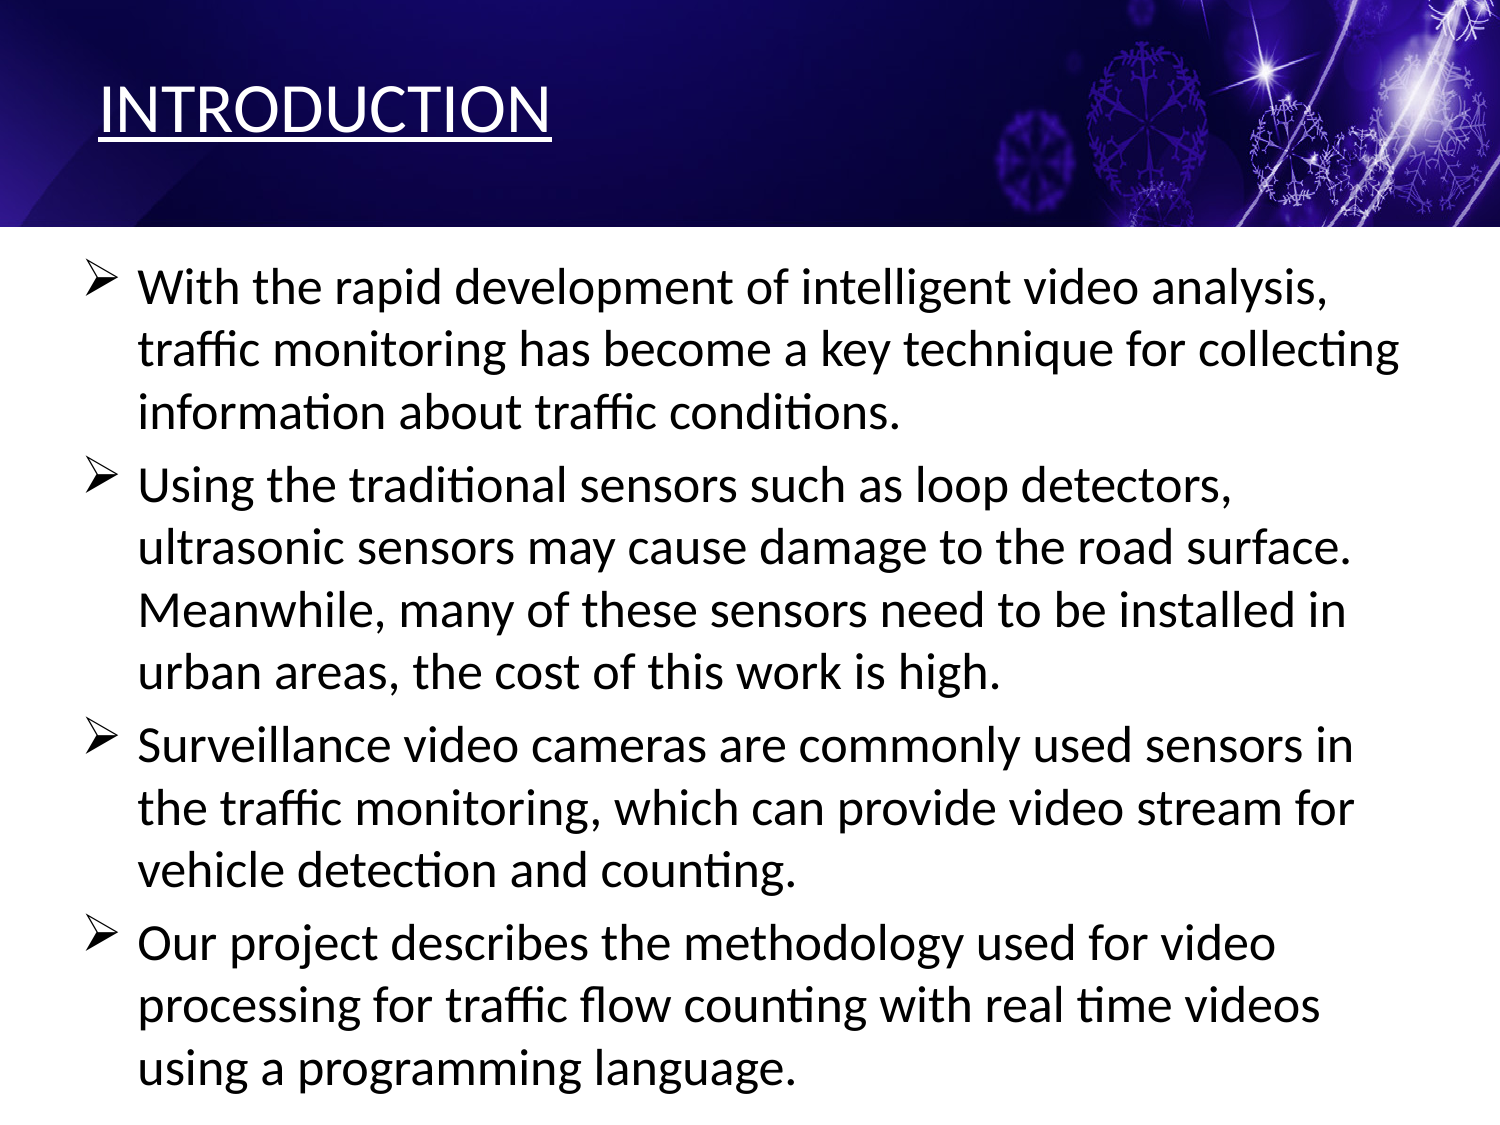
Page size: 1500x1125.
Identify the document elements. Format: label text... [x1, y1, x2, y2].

list With the rapid development of intelligent video analysis, traffic monitoring has become a key technique for collecting information about traffic conditions. Using the traditional sensors such as loop detectors, ultrasonic sensors may cause damage to the road surface. Meanwhile, many of these sensors need to be installed in urban areas, the cost of this work is high. Surveillance video cameras are commonly used sensors in the traffic monitoring, which can provide video stream for vehicle detection and counting. Our project describes the methodology used for video processing for traffic flow counting with real time videos using a programming language. [66, 244, 1439, 1110]
title INTRODUCTION [83, 49, 775, 159]
picture [0, 0, 1500, 1125]
